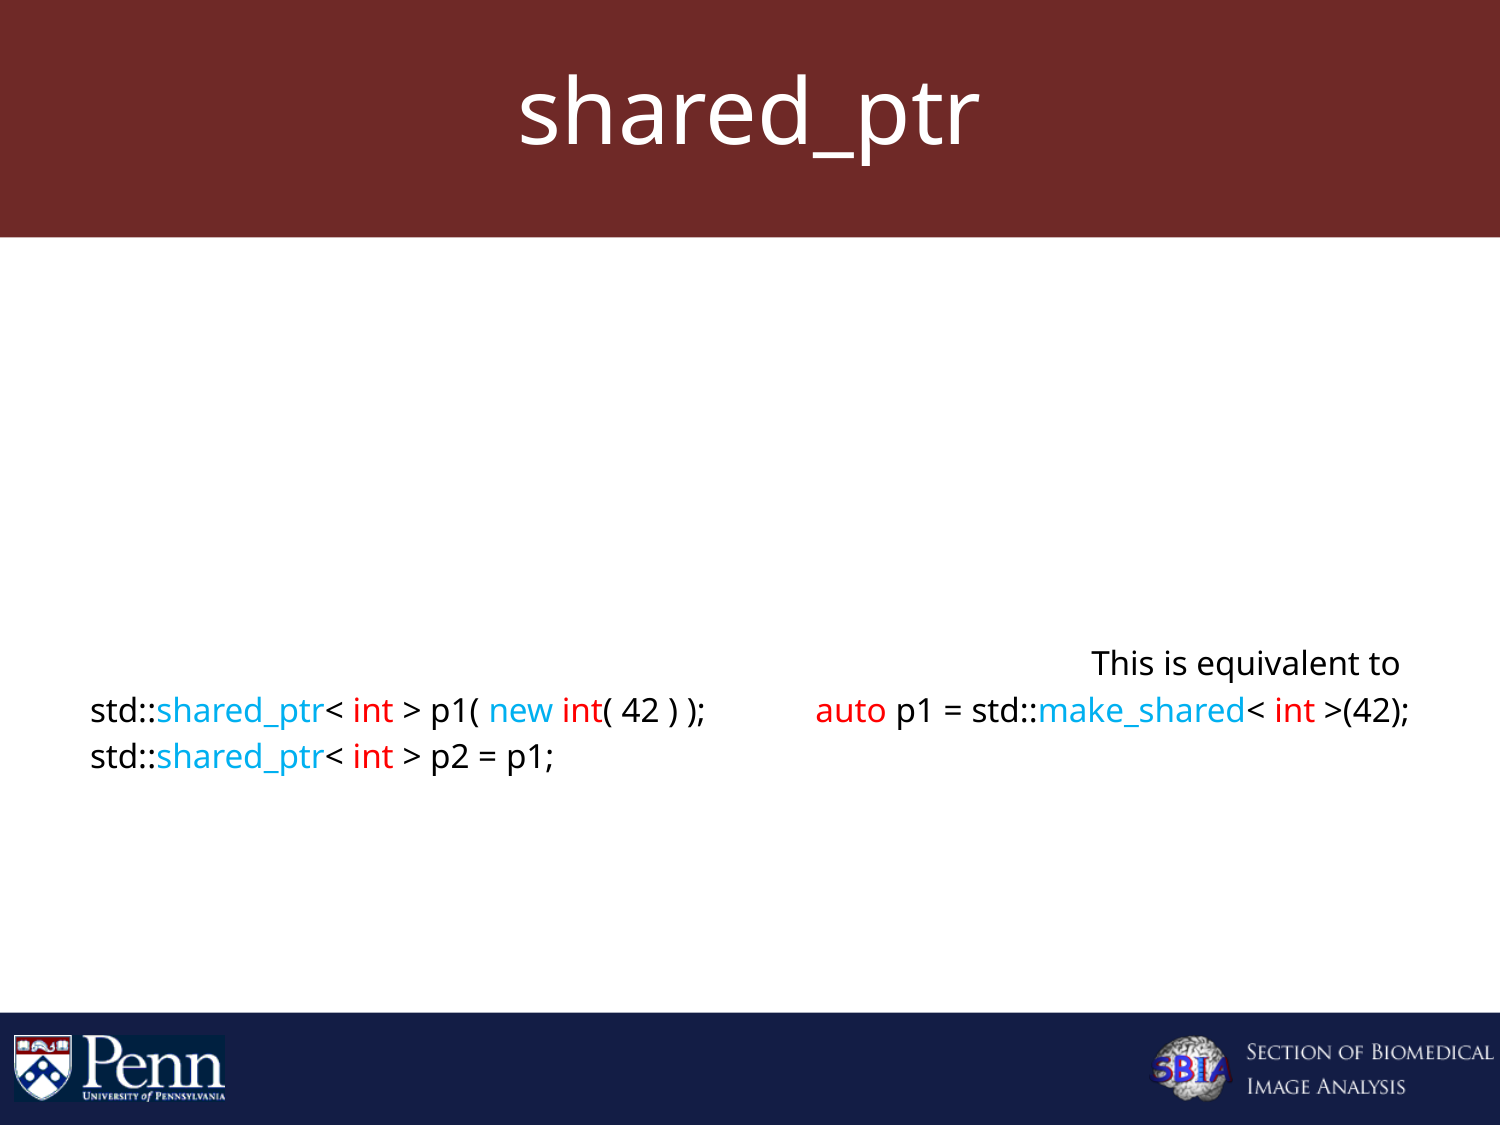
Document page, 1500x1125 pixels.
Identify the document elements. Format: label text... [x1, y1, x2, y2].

list void foo( int *p ) { std::cout << *p << “\n”; } void bar( int *p ) { ++(*p); } std::shared_ptr< int > p1( new int( 42 ) ); std::shared_ptr< int > p2 = p1; bar( p1.get( ) ); // p1=p2=42 foo( p2.get( ) ); // p1=p2=43 [75, 262, 738, 1013]
picture [1149, 1034, 1494, 1103]
title shared_ptr [75, 45, 1425, 238]
picture [14, 1035, 225, 1102]
list This is equivalent to auto p1 = std::make_shared< int >(42); [762, 262, 1425, 1013]
